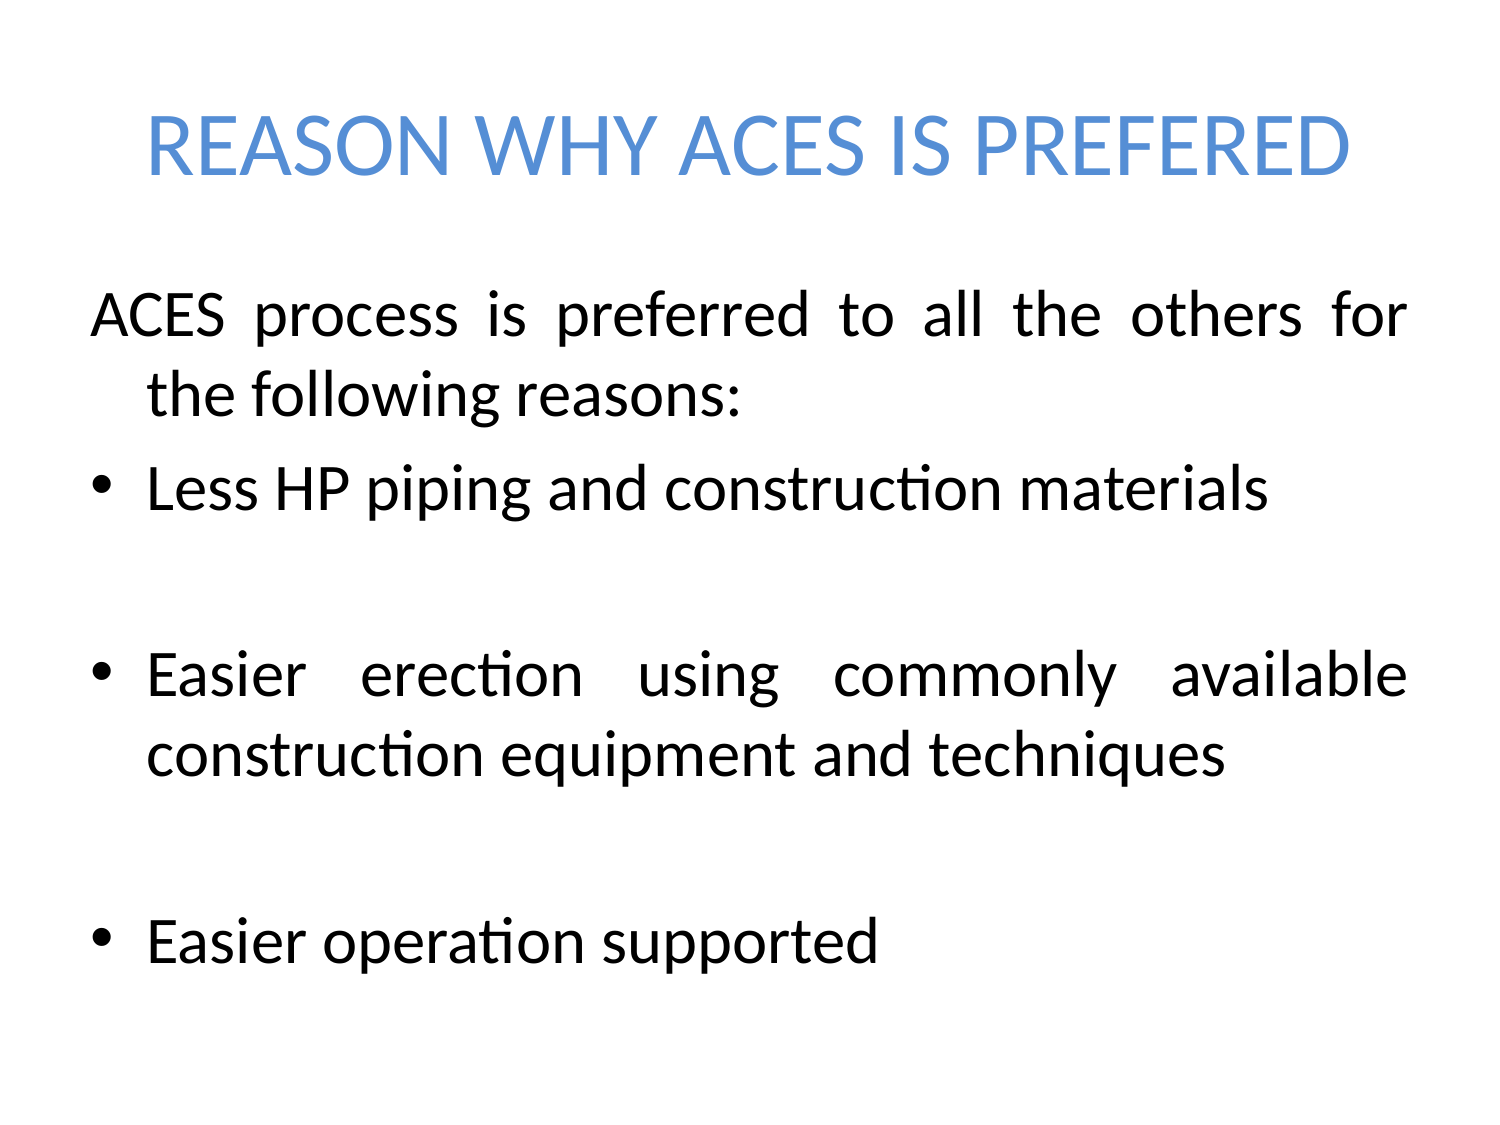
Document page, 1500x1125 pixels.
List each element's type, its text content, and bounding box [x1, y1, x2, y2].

list ACES process is preferred to all the others for the following reasons: Less HP piping and construction materials Easier erection using commonly available construction equipment and techniques Easier operation supported [75, 262, 1425, 1005]
title REASON WHY ACES IS PREFERED [75, 45, 1425, 233]
